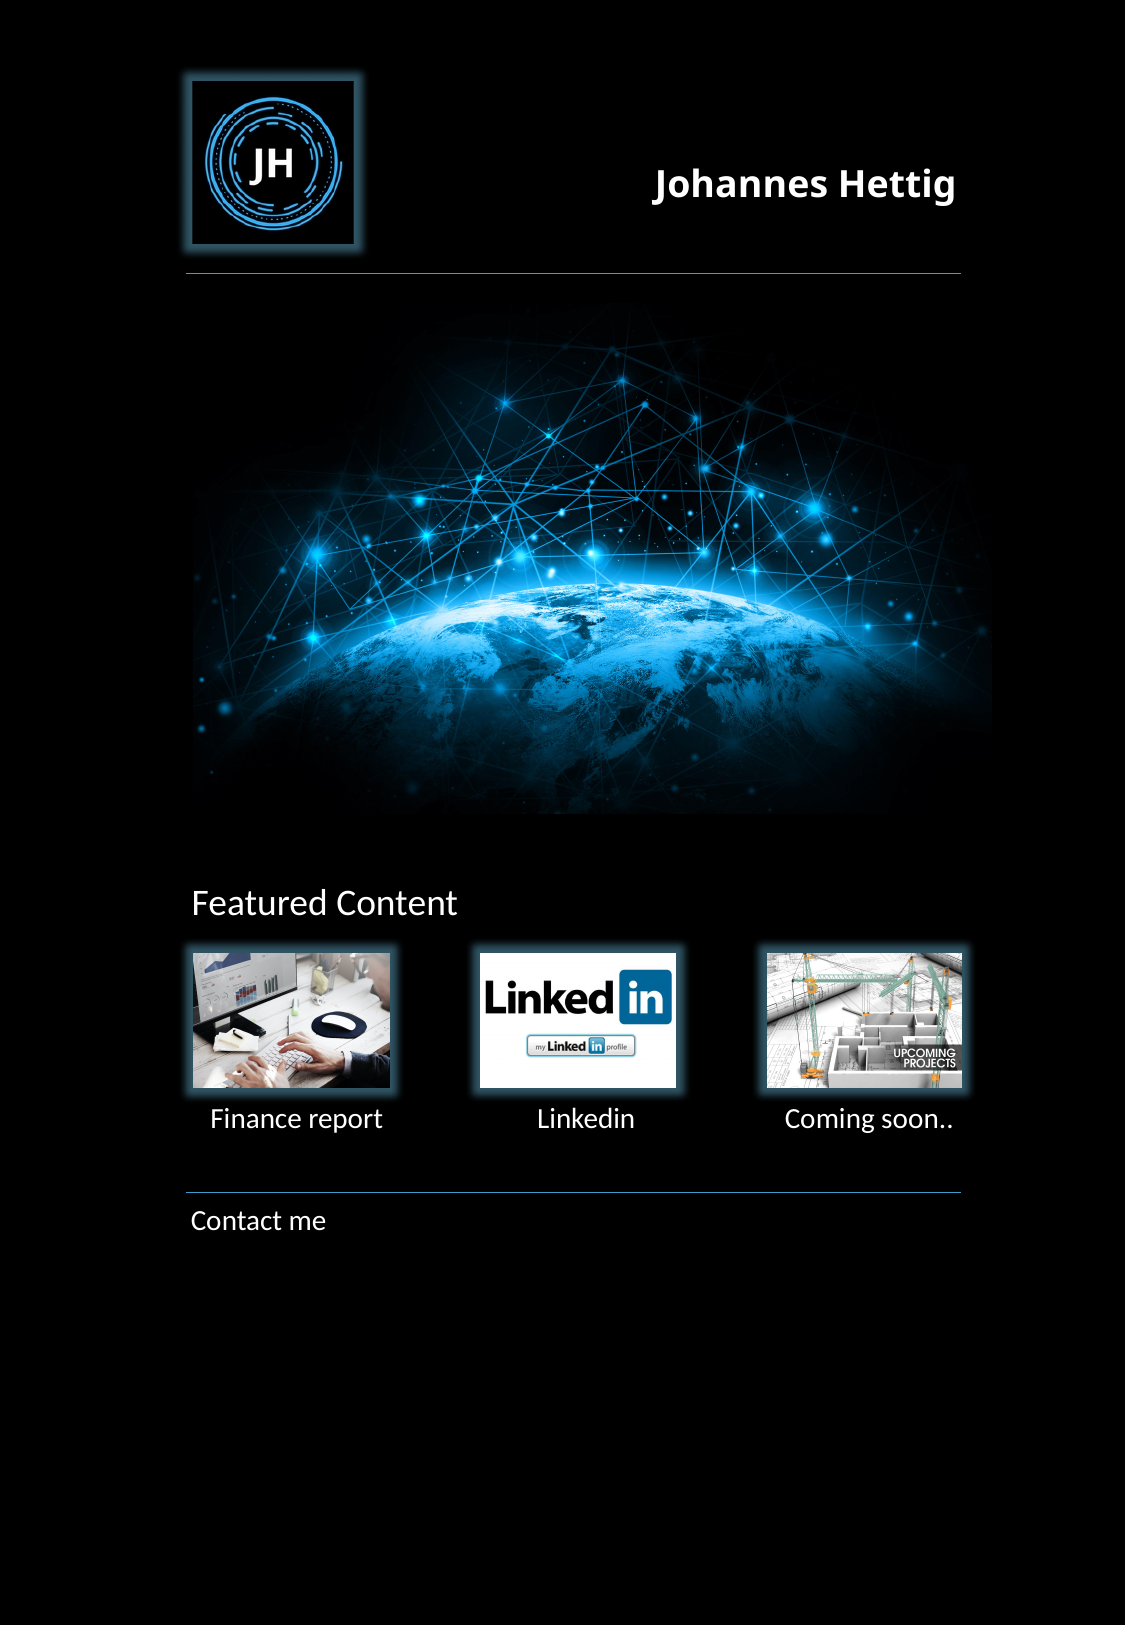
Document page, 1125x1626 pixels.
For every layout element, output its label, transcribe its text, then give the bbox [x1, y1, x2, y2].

text_box Finance report [195, 1091, 399, 1142]
picture [192, 81, 354, 244]
text_box Contact me [176, 1194, 342, 1244]
picture [480, 953, 676, 1088]
picture [193, 953, 390, 1088]
text_box Coming soon.. [763, 1091, 970, 1142]
picture [767, 953, 962, 1088]
text_box Featured Content [176, 870, 474, 931]
text_box Linkedin [515, 1091, 651, 1142]
picture [193, 303, 992, 814]
text_box Johannes Hettig [640, 152, 973, 213]
